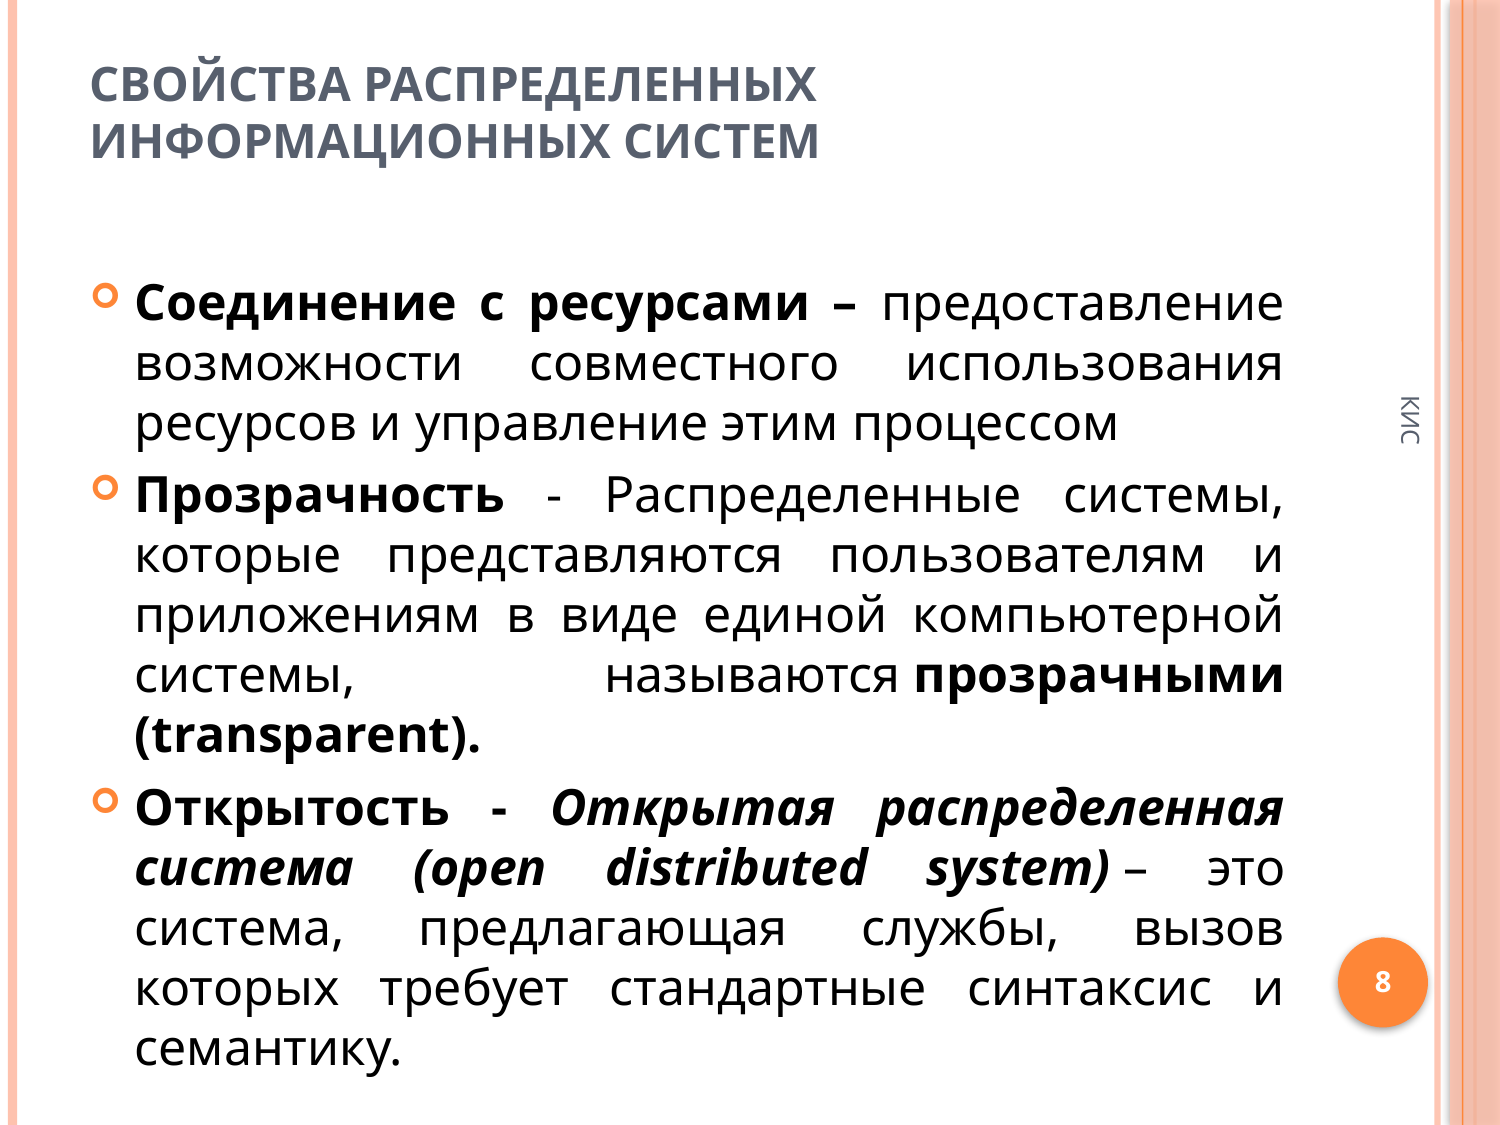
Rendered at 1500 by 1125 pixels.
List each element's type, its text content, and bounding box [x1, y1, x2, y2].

list Соединение с ресурсами – предоставление возможности совместного использования ресурсов и управление этим процессом Прозрачность - Распределенные системы, которые представляются пользователям и приложениям в виде единой компьютерной системы, называются прозрачными (transparent). Открытость - Открытая распределенная система (open distributed system) – это система, предлагающая службы, вызов которых требует стандартные синтаксис и семантику. [75, 262, 1300, 1062]
slide_number 8 [1333, 940, 1434, 1027]
footer КИС [1379, 380, 1440, 906]
title Свойства распределенных информационных систем [75, 45, 1300, 233]
